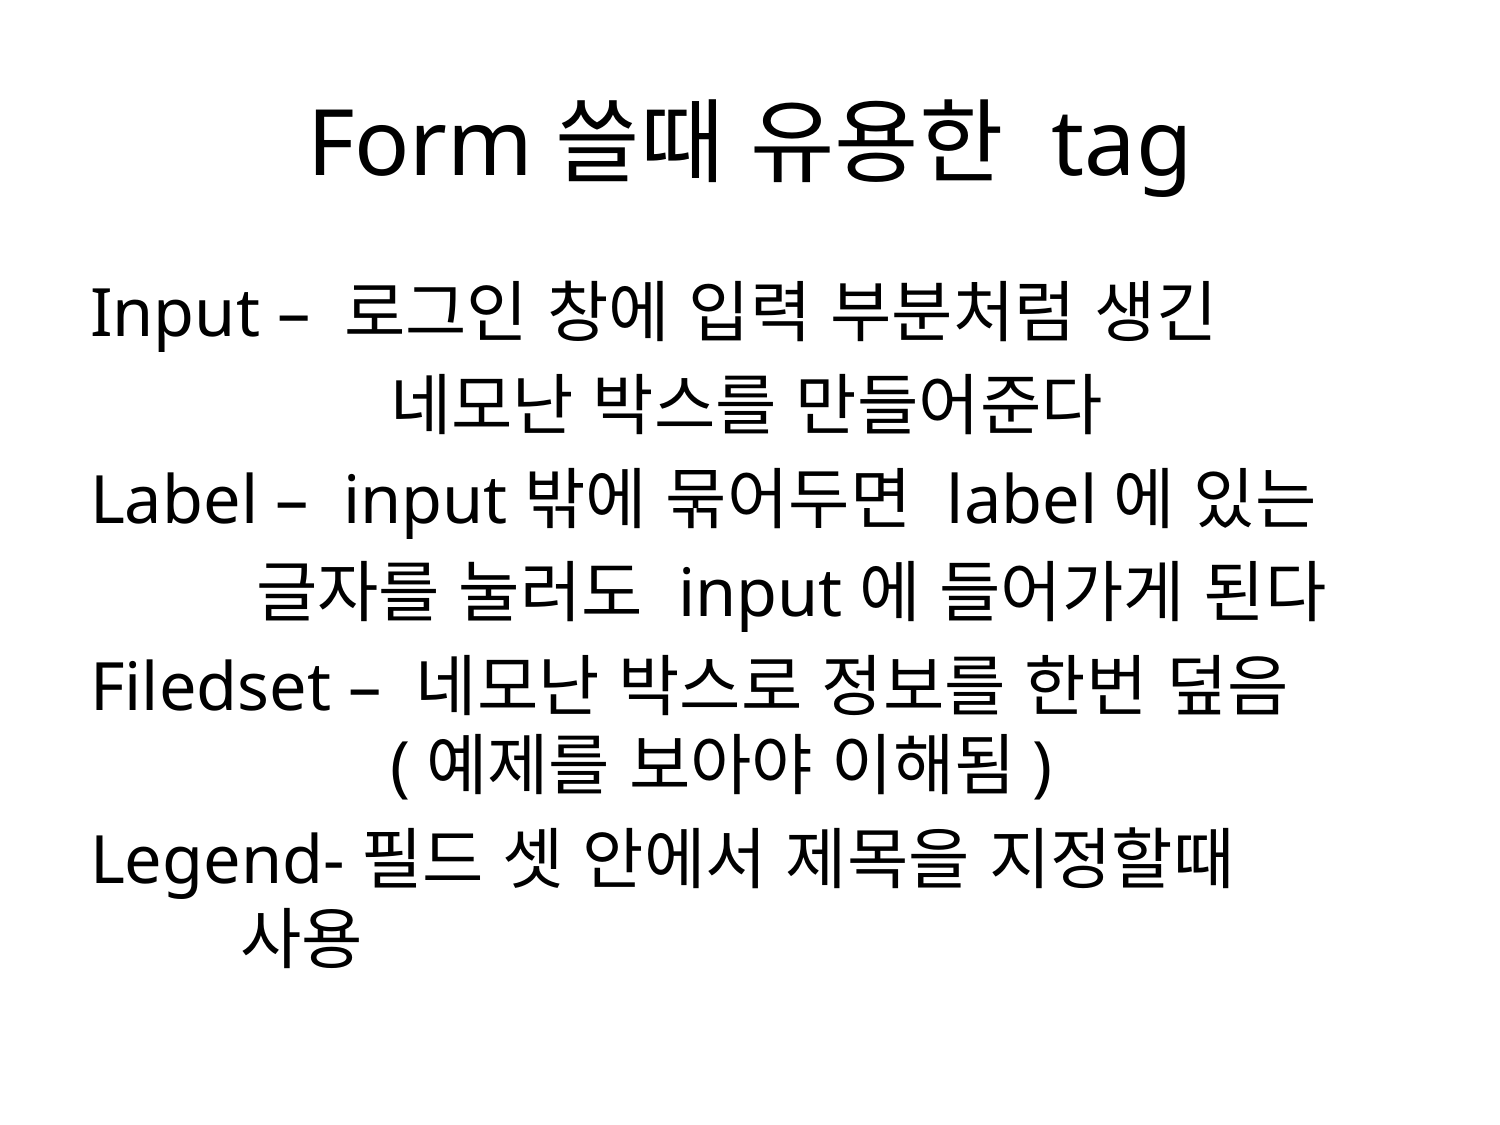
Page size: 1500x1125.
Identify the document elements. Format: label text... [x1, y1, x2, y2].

title Form쓸때 유용한 tag [75, 45, 1425, 233]
list Input – 로그인 창에 입력 부분처럼 생긴 네모난 박스를 만들어준다 Label – input밖에 묶어두면 label에 있는 글자를 눌러도 input에 들어가게 된다 Filedset – 네모난 박스로 정보를 한번 덮음 (예제를 보아야 이해됨) Legend-필드 셋 안에서 제목을 지정할때 사용 [75, 262, 1425, 1005]
